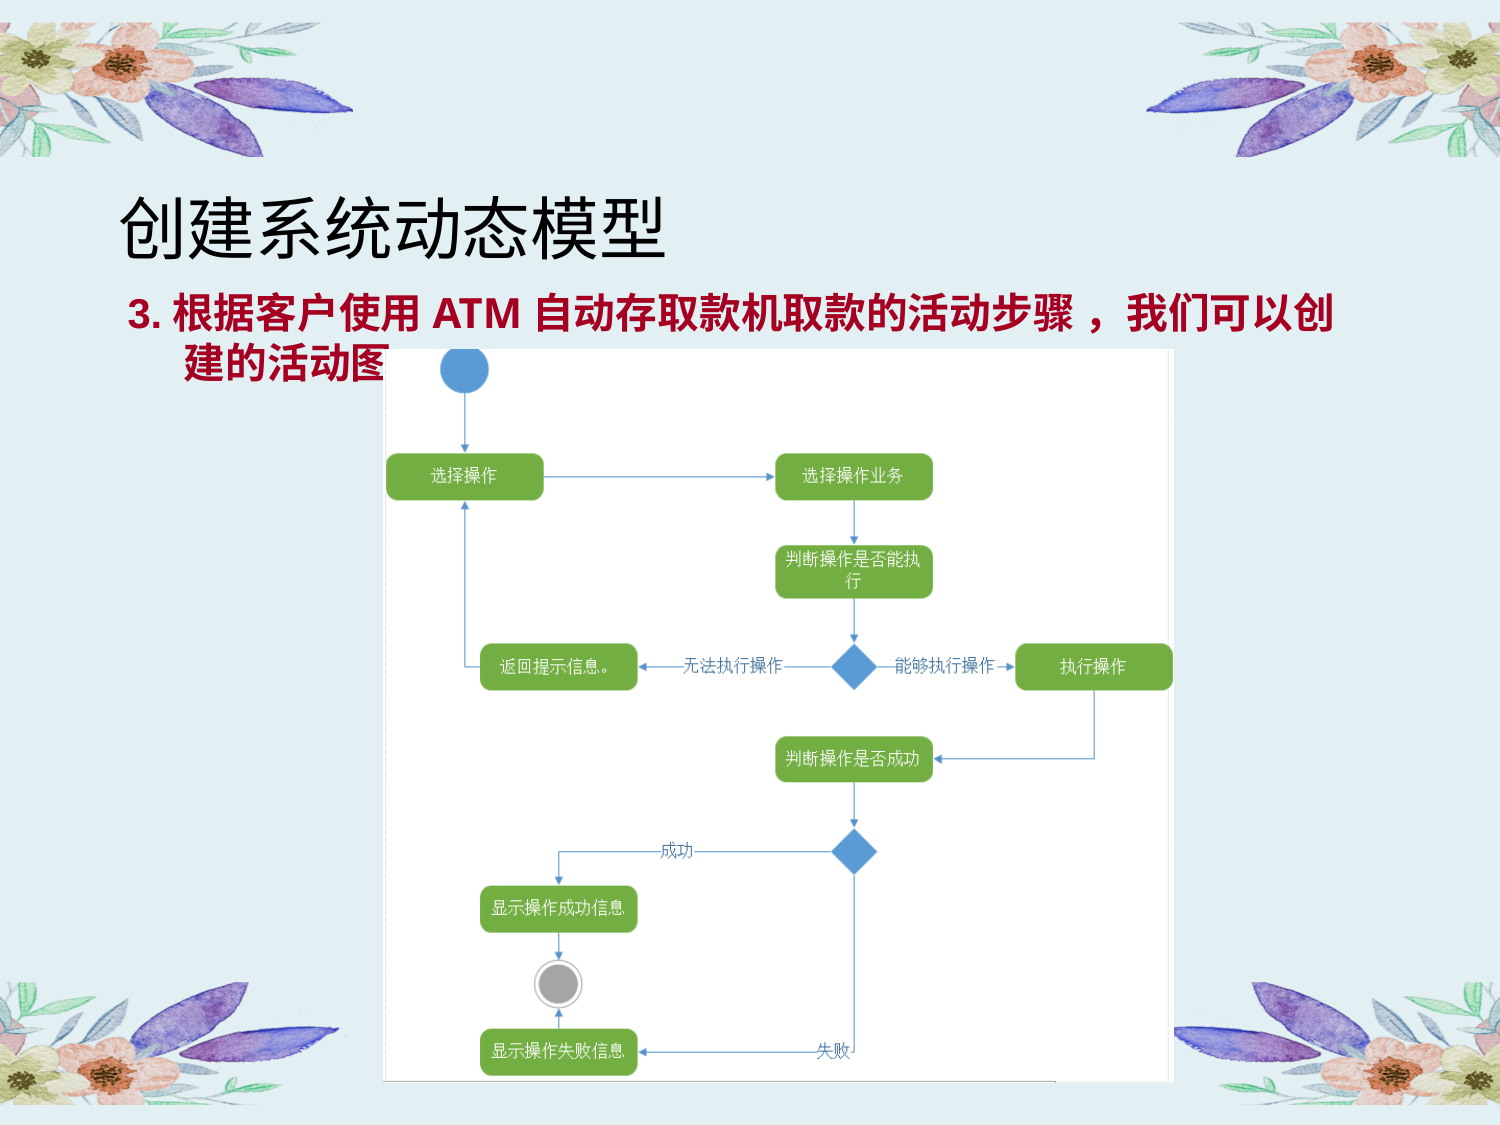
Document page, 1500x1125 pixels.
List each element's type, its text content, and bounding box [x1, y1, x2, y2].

picture [0, 23, 353, 157]
title 创建系统动态模型 [103, 59, 1397, 278]
picture [0, 349, 1500, 1105]
list 3.根据客户使用ATM自动存取款机取款的活动步骤 ，我们可以创建的活动图。 [112, 279, 1388, 954]
picture [1147, 23, 1500, 157]
